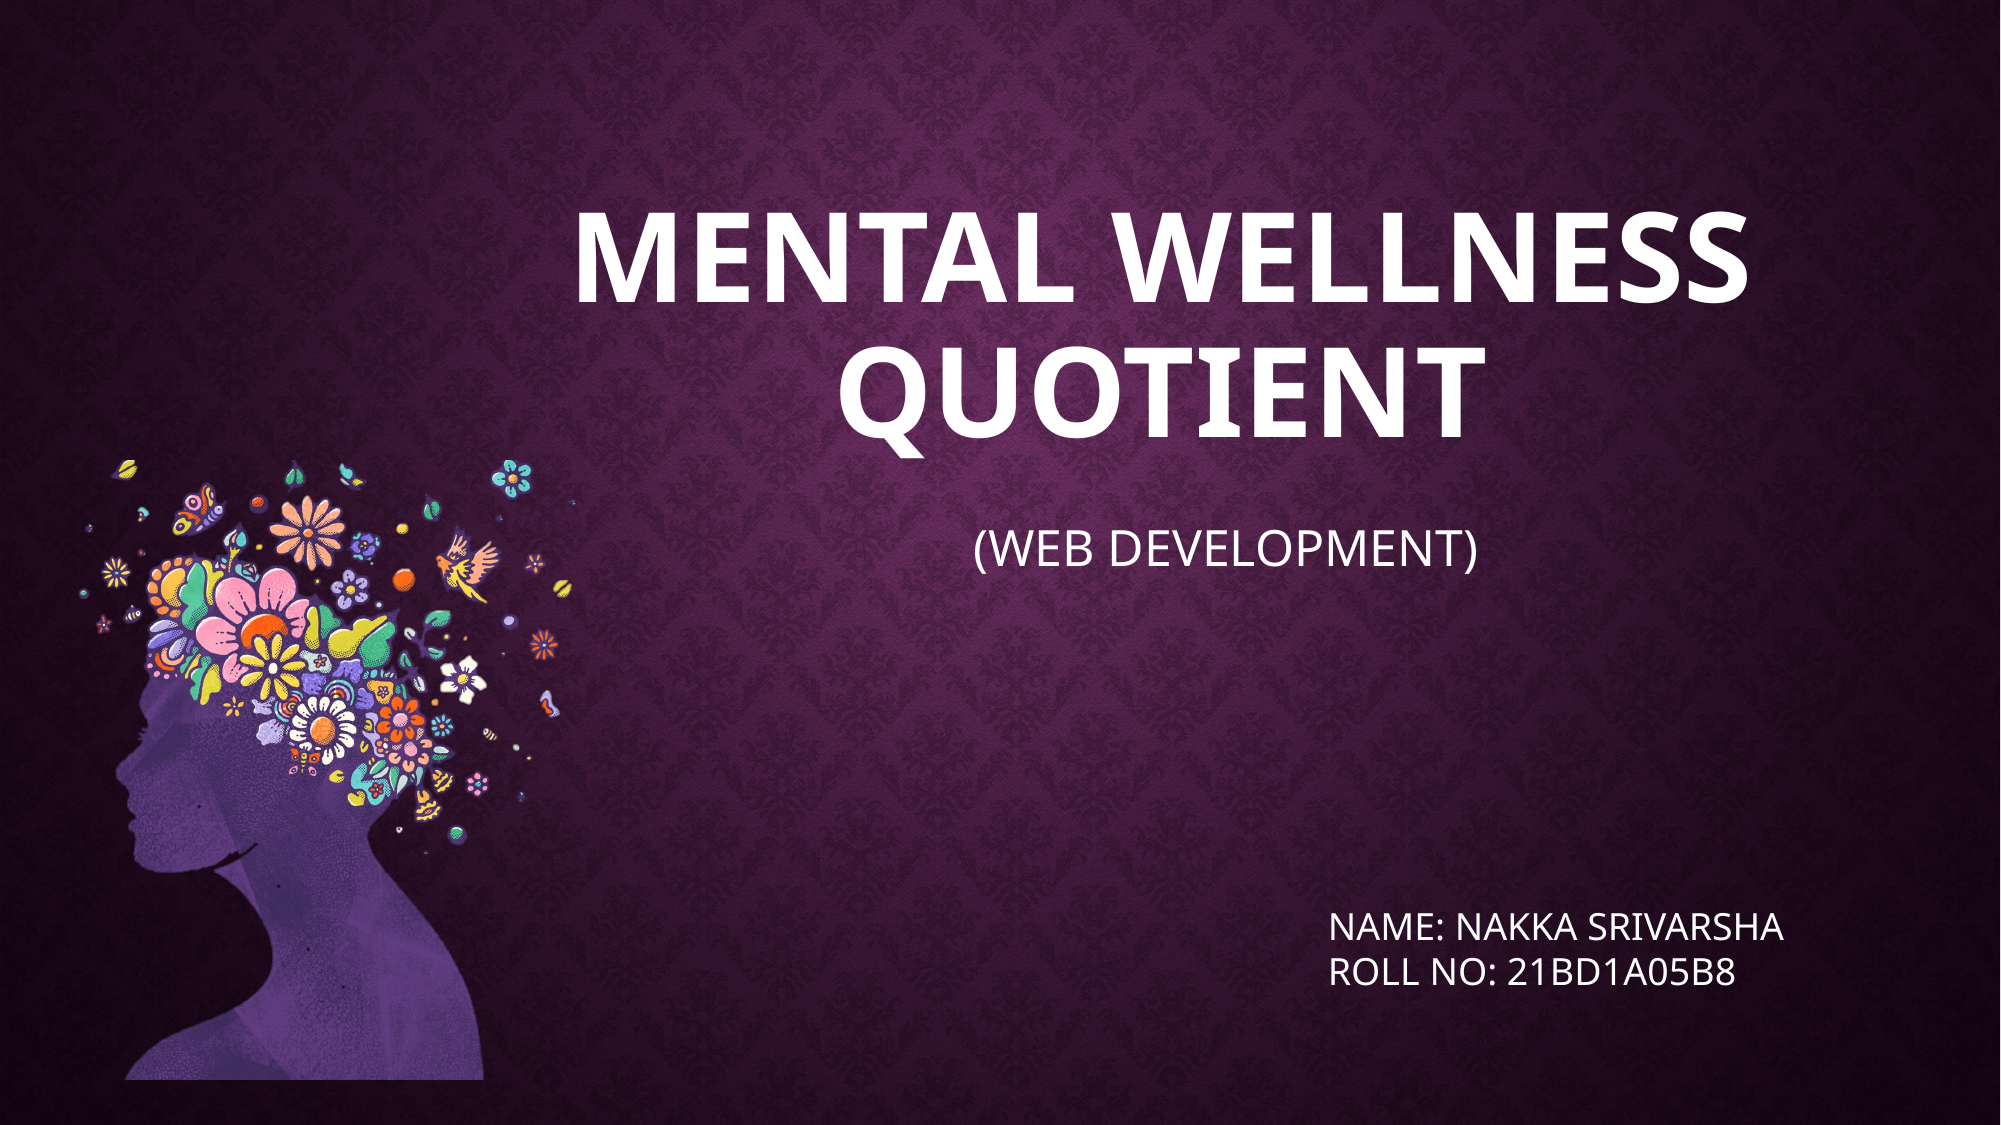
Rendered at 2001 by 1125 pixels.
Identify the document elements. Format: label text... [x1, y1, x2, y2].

title MENTAL WELLNESS QUOTIENT [386, 172, 1935, 473]
picture [0, 459, 755, 1081]
text_box NAME: NAKKA SRIVARSHA ROLL NO: 21BD1A05B8 [1313, 895, 1971, 1001]
subtitle (WEB DEVELOPMENT) [761, 497, 2000, 670]
